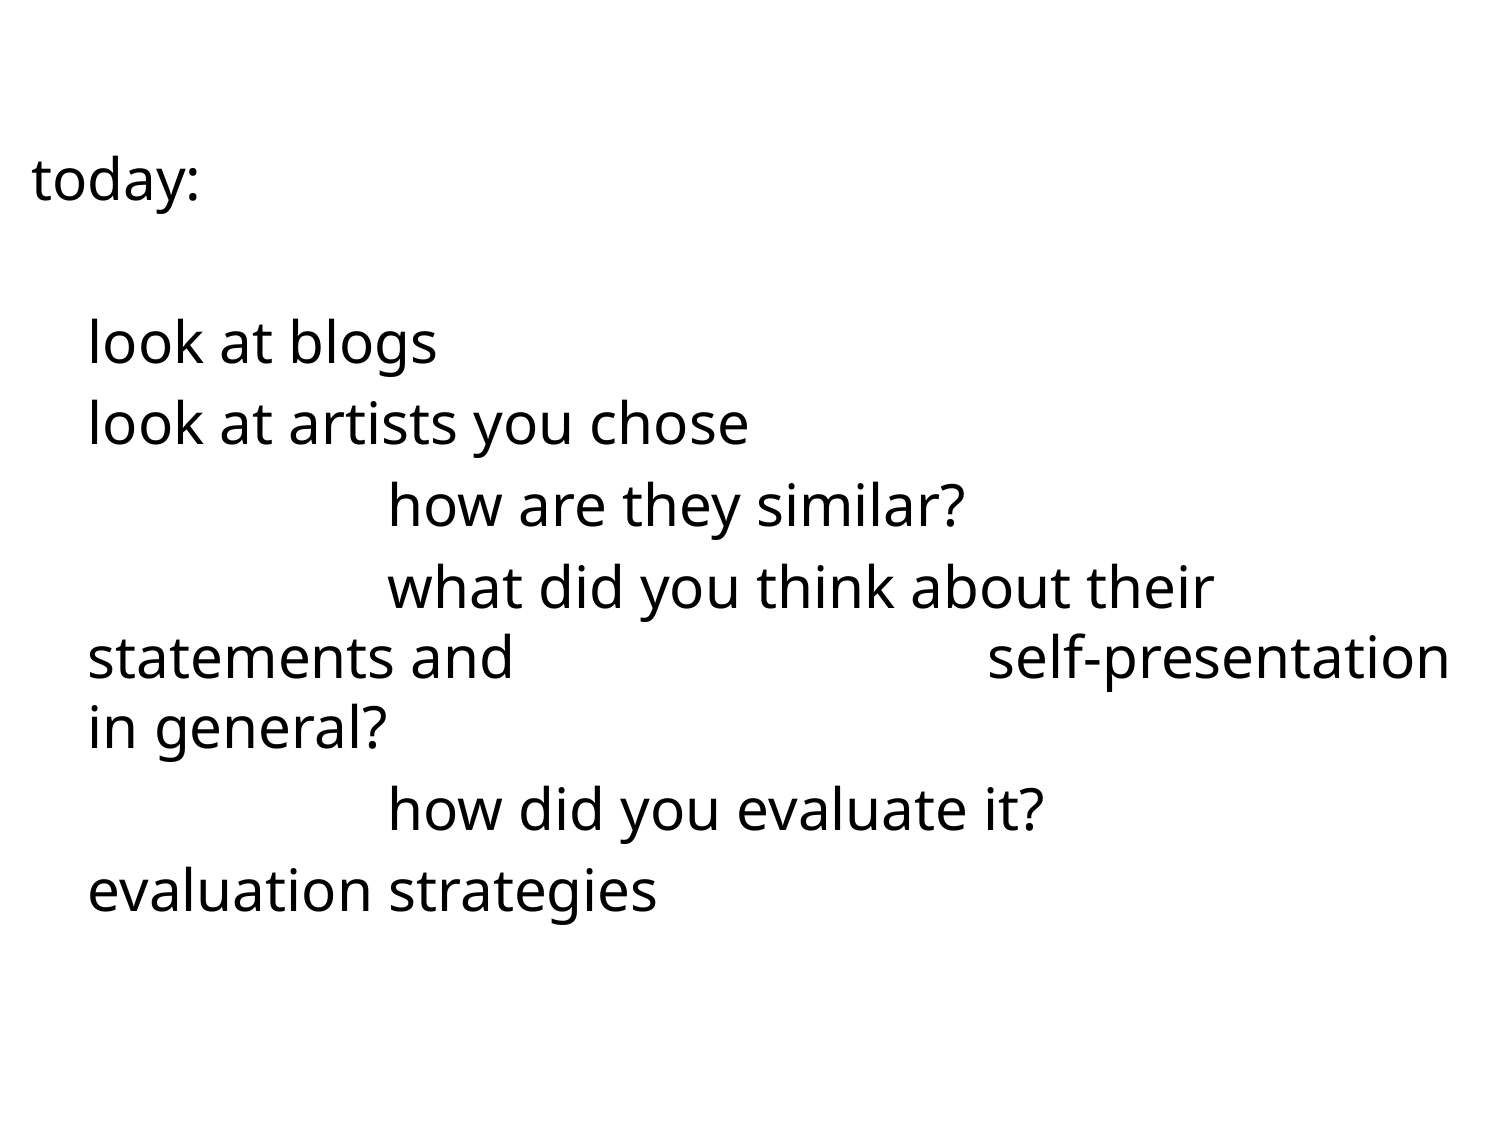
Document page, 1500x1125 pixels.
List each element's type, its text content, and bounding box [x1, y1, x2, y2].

list today: look at blogs look at artists you chose how are they similar? what did you think about their statements and self-presentation in general? how did you evaluate it? evaluation strategies [16, 134, 1483, 1063]
